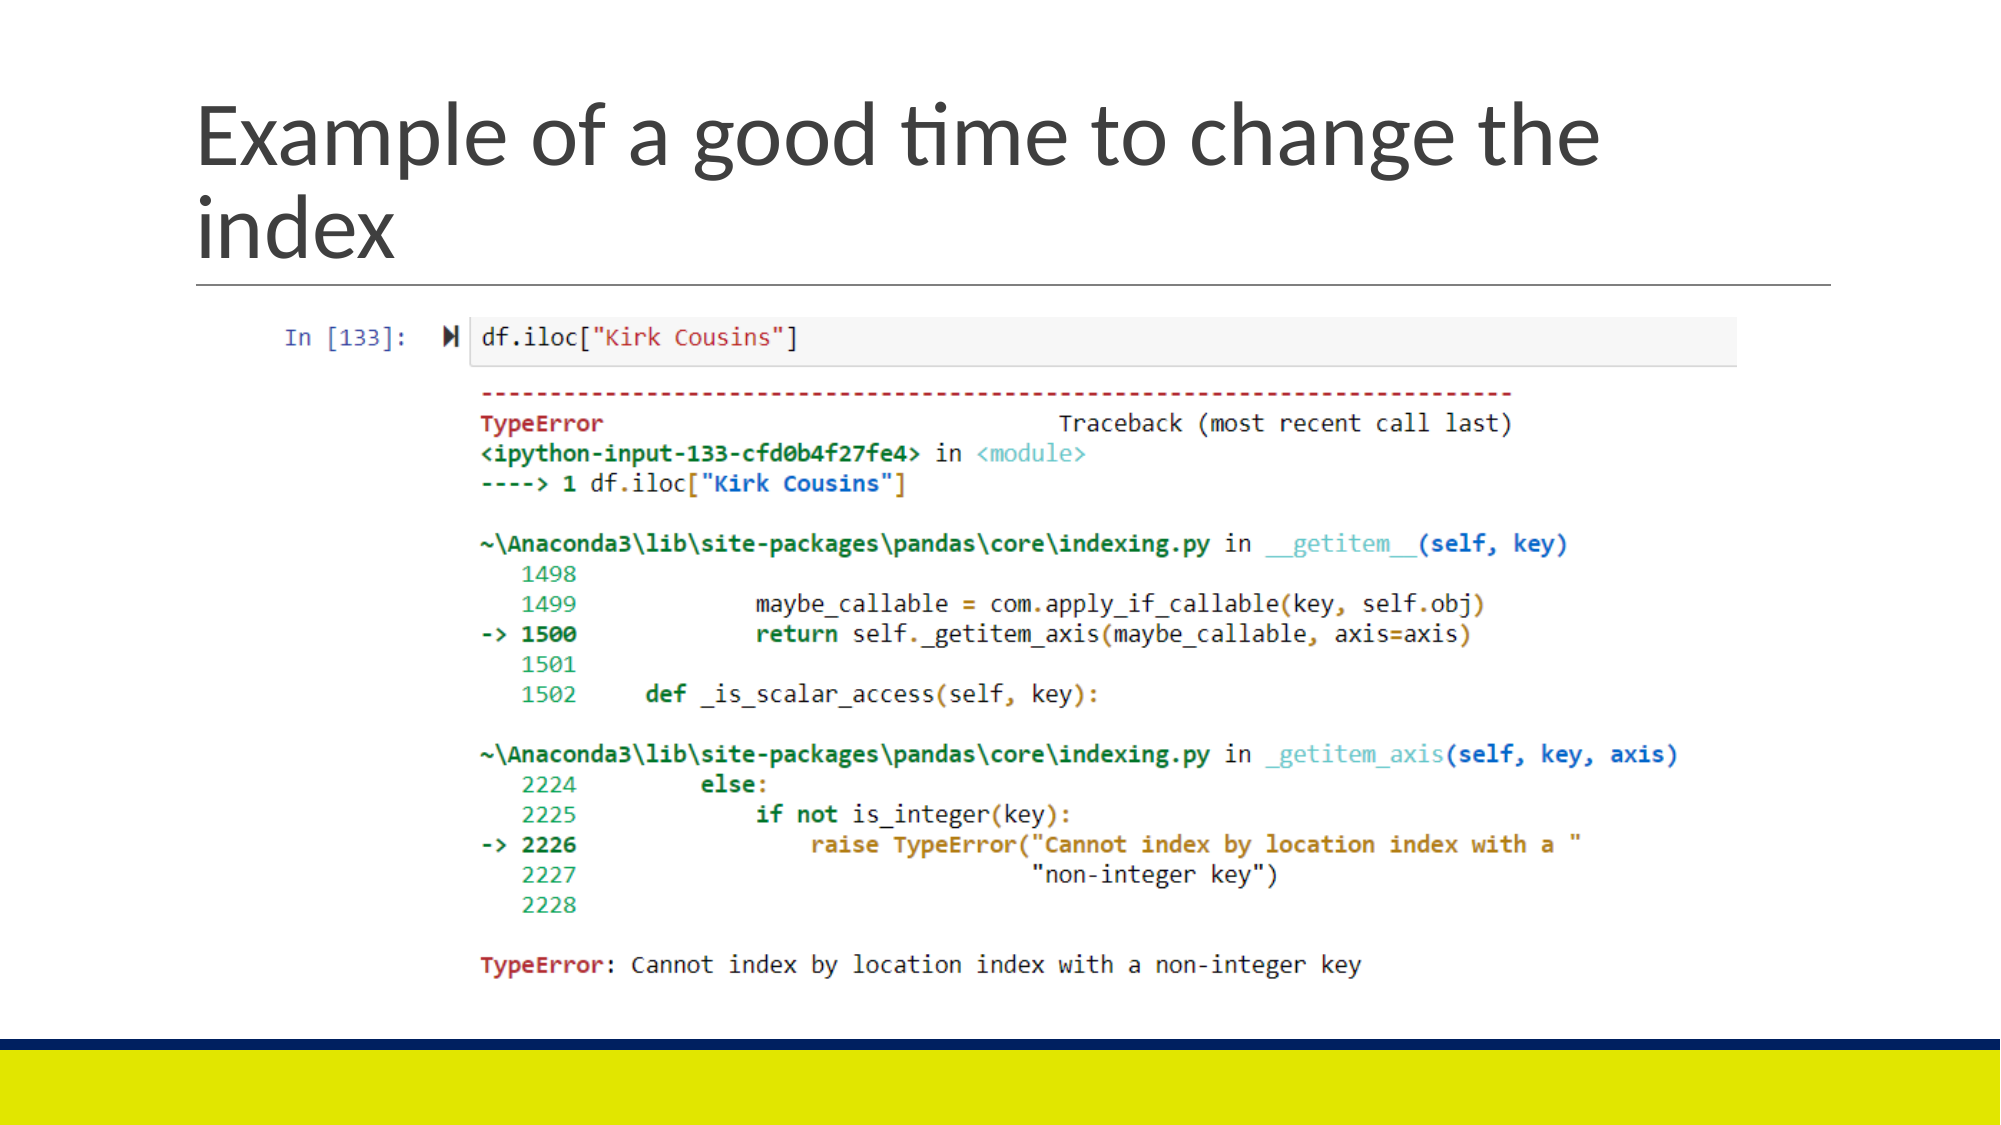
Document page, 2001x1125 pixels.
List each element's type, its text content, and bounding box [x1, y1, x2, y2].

title Example of a good time to change the index [180, 47, 1830, 285]
picture [262, 316, 1738, 996]
